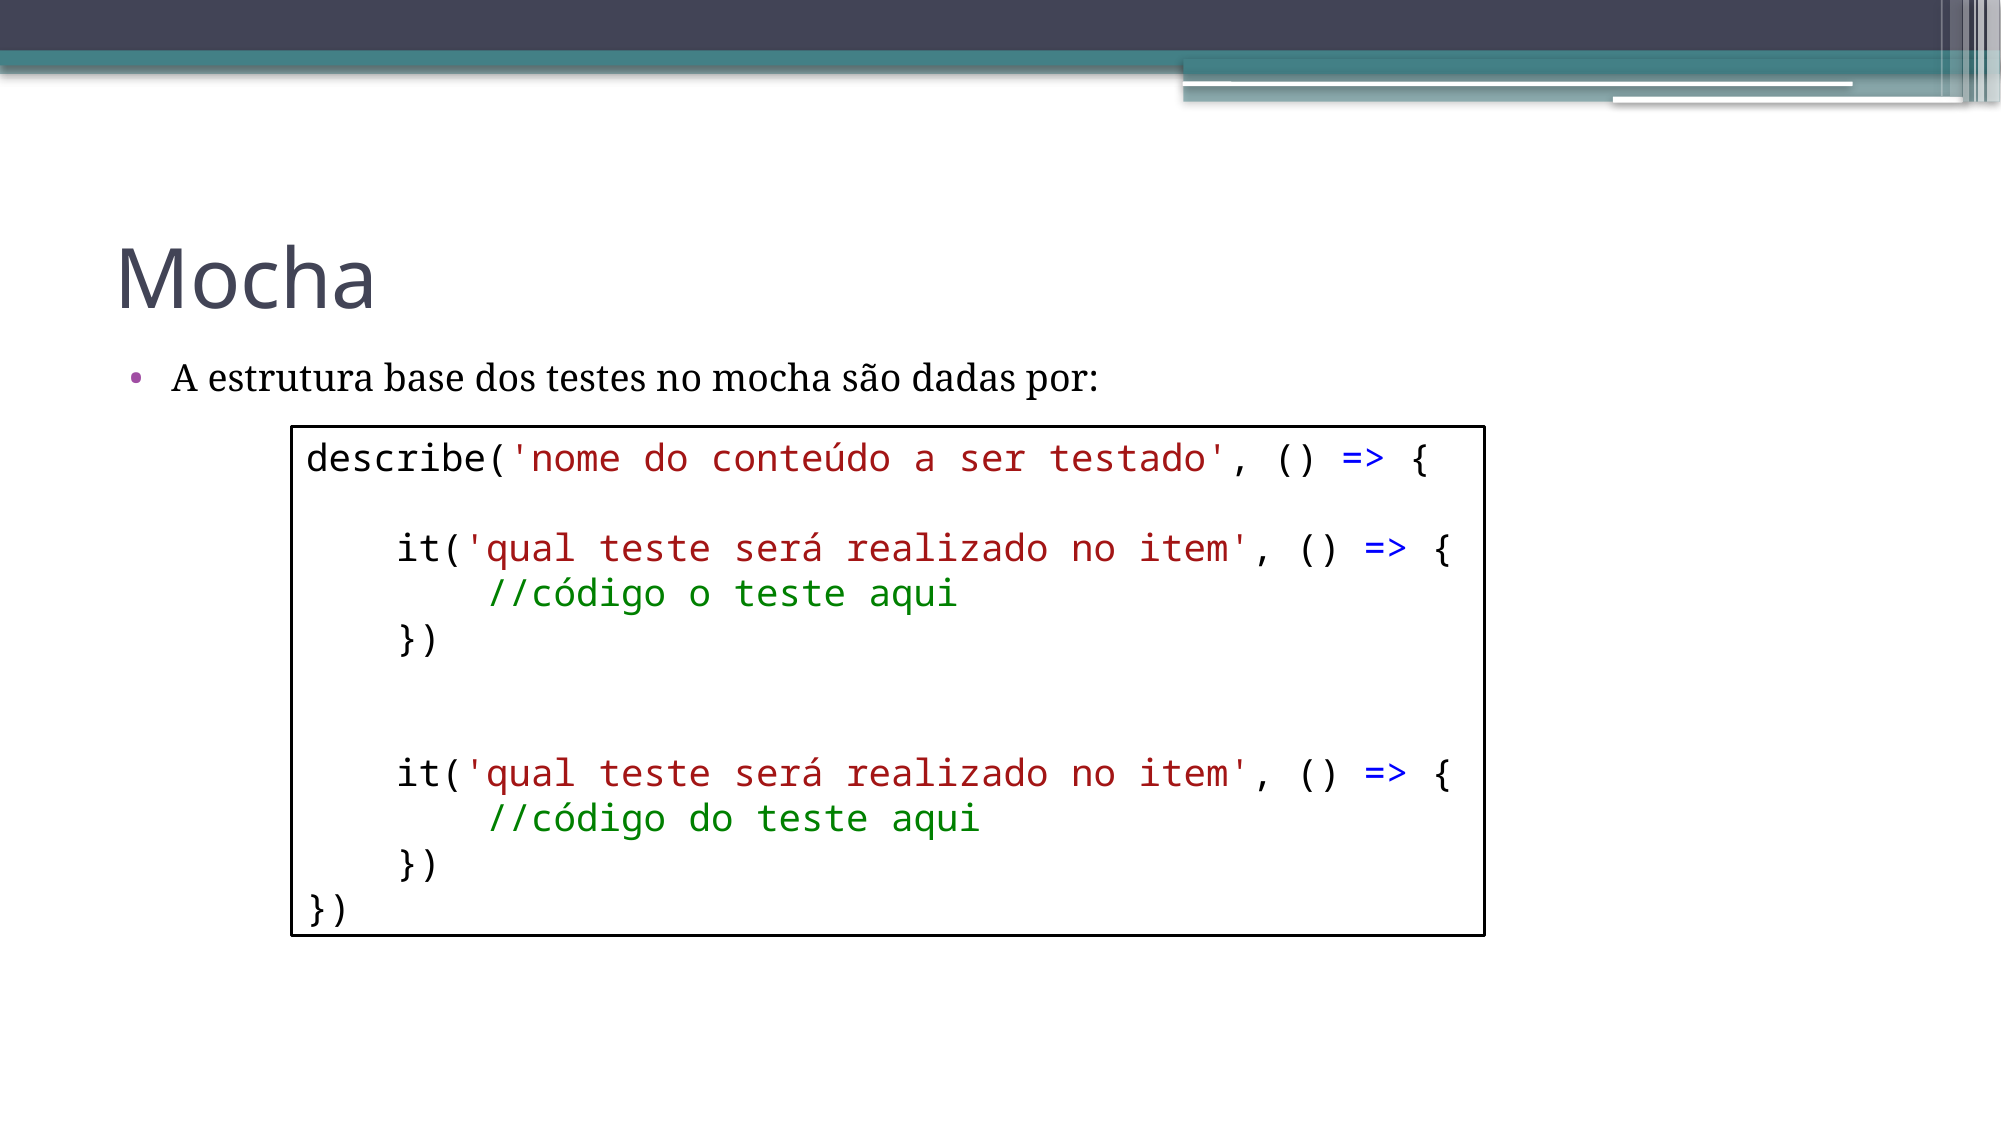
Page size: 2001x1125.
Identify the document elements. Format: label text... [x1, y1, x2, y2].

text_box describe('nome do conteúdo a ser testado', () => { it('qual teste será realizado no item', () => { //código o teste aqui }) it('qual teste será realizado no item', () => { //código do teste aqui }) }) [290, 425, 1486, 937]
text_box A estrutura base dos testes no mocha são dadas por: [96, 346, 1897, 953]
title Mocha [99, 187, 1900, 363]
